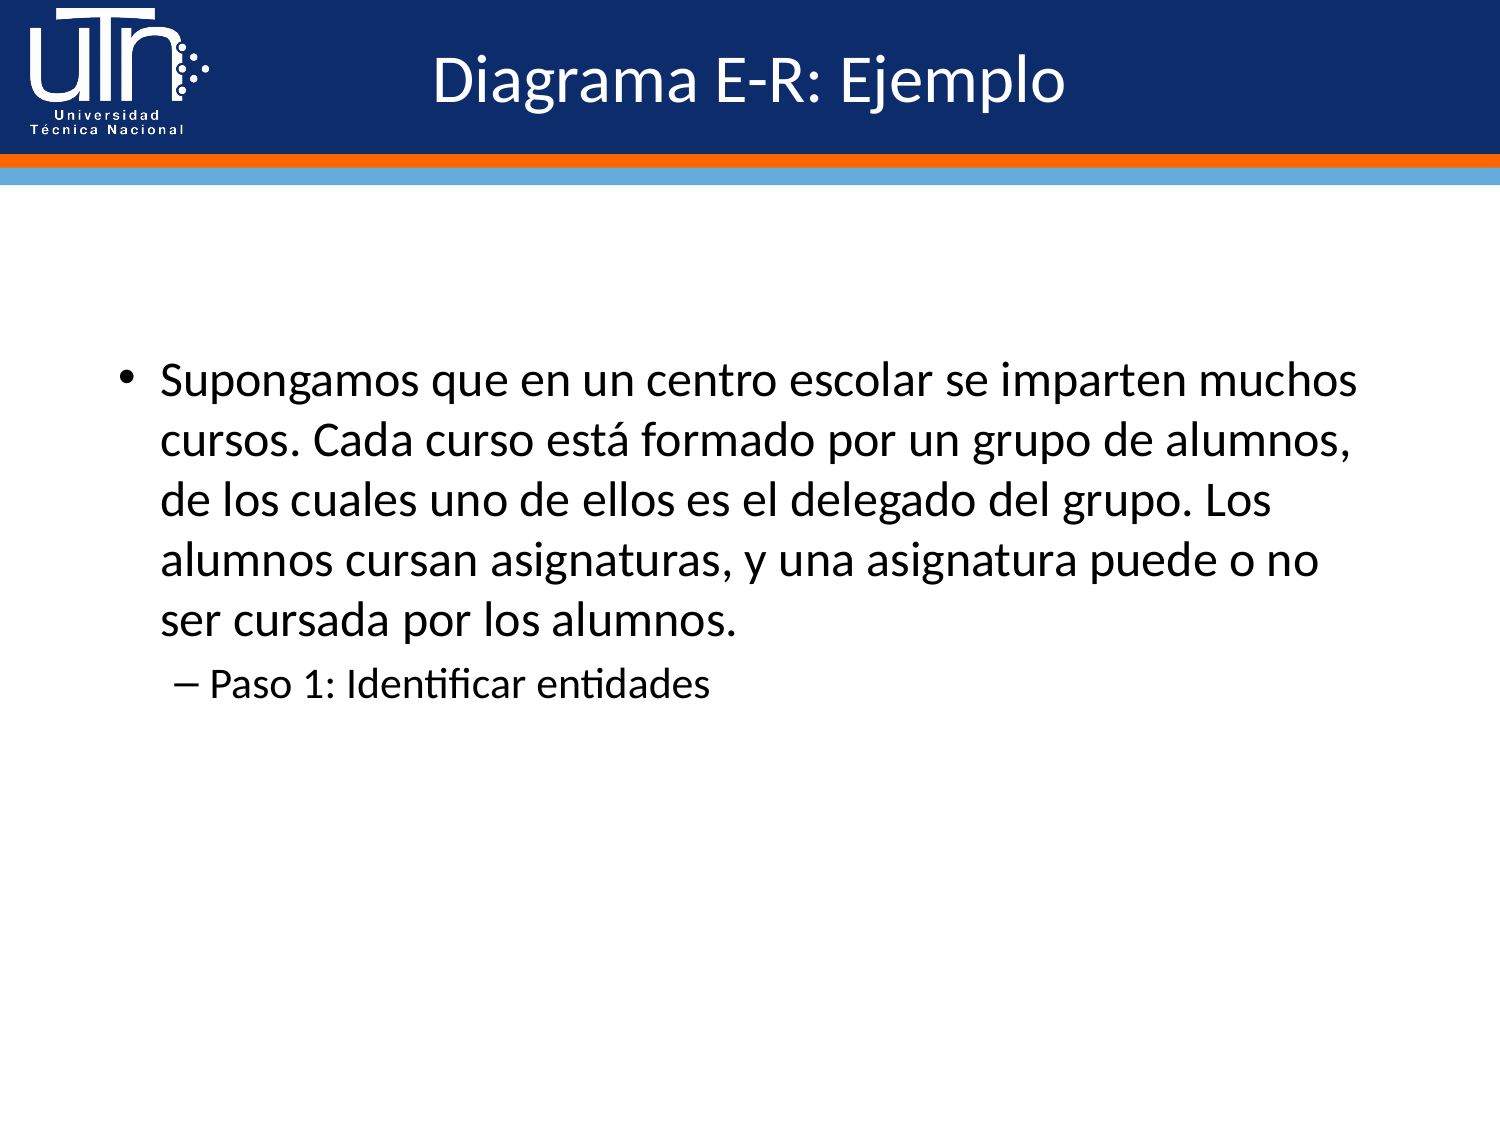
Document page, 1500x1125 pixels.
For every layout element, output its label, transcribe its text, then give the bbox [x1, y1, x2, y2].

list Supongamos que en un centro escolar se imparten muchos cursos. Cada curso está formado por un grupo de alumnos, de los cuales uno de ellos es el delegado del grupo. Los alumnos cursan asignaturas, y una asignatura puede o no ser cursada por los alumnos. Paso 1: Identificar entidades [103, 198, 1397, 1012]
title Diagrama E-R: Ejemplo [0, 0, 1500, 154]
